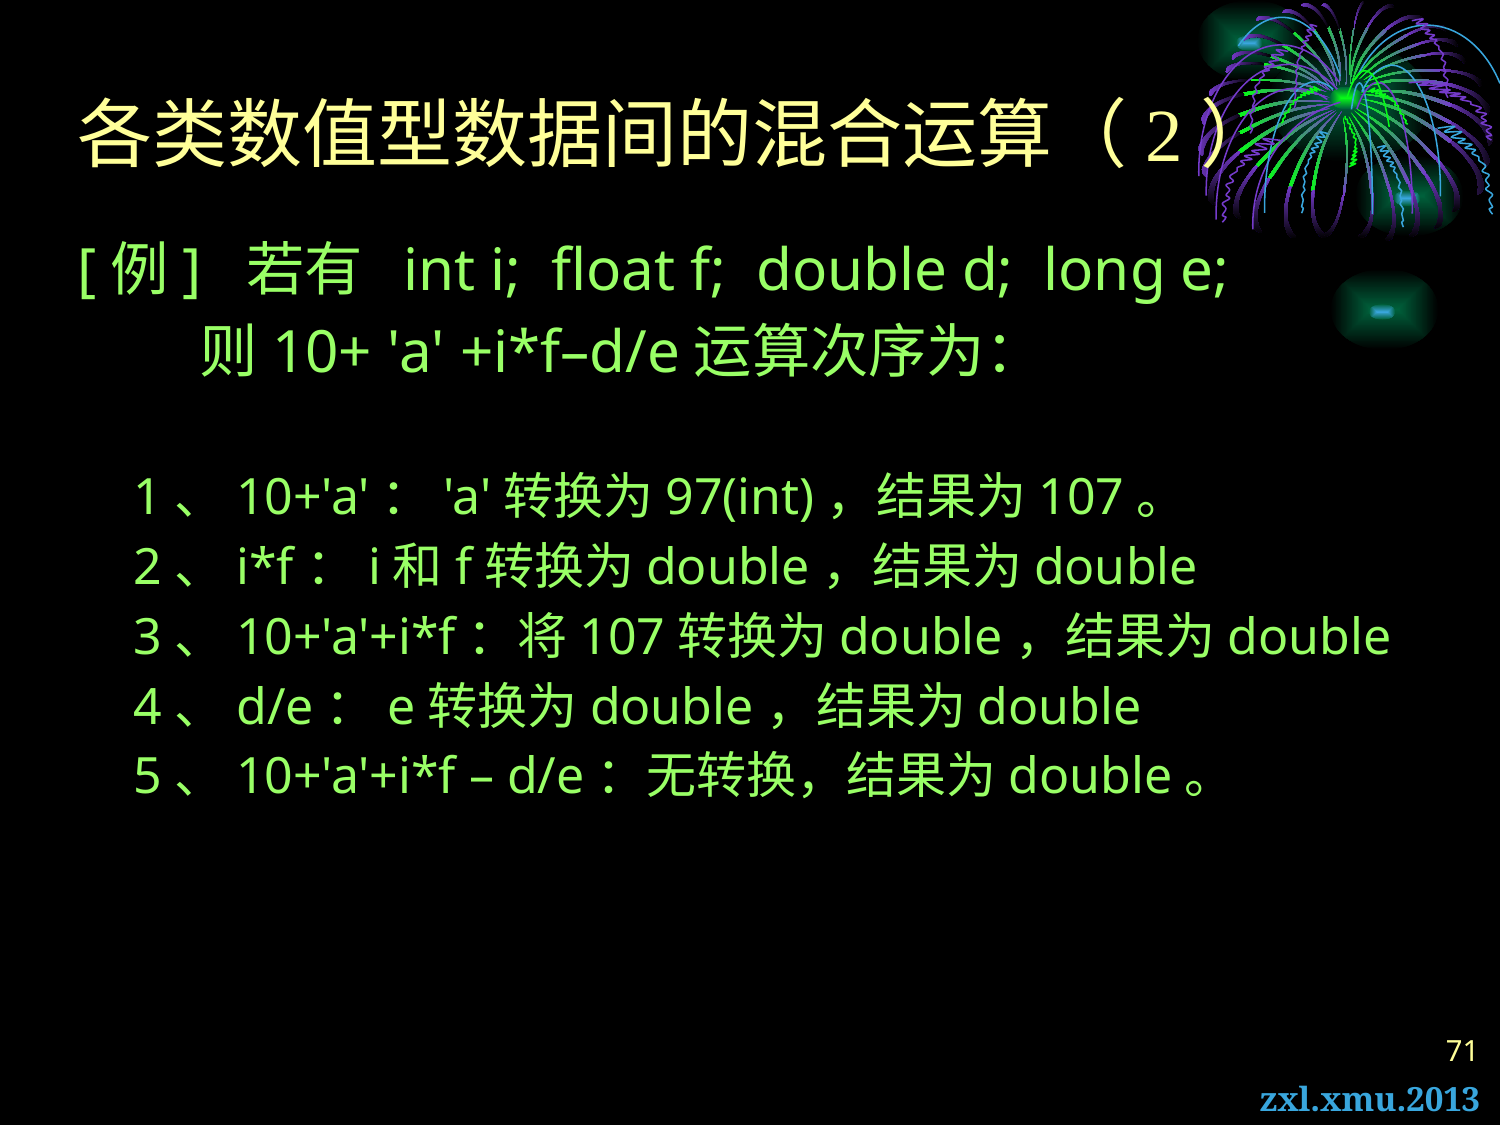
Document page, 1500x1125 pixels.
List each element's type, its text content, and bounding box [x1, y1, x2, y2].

list [例] 若有 int i; float f; double d; long e; 则10+ 'a' +i*f–d/e运算次序为： 1、10+'a'：'a'转换为97(int)，结果为107。 2、i*f：i和f转换为double，结果为double 3、10+'a'+i*f：将107转换为double，结果为double 4、d/e：e转换为double，结果为double 5、10+'a'+i*f – d/e：无转换，结果为double。 [62, 224, 1438, 1000]
slide_number 71 [1181, 1025, 1495, 1100]
title 各类数值型数据间的混合运算（2） [62, 49, 1438, 213]
